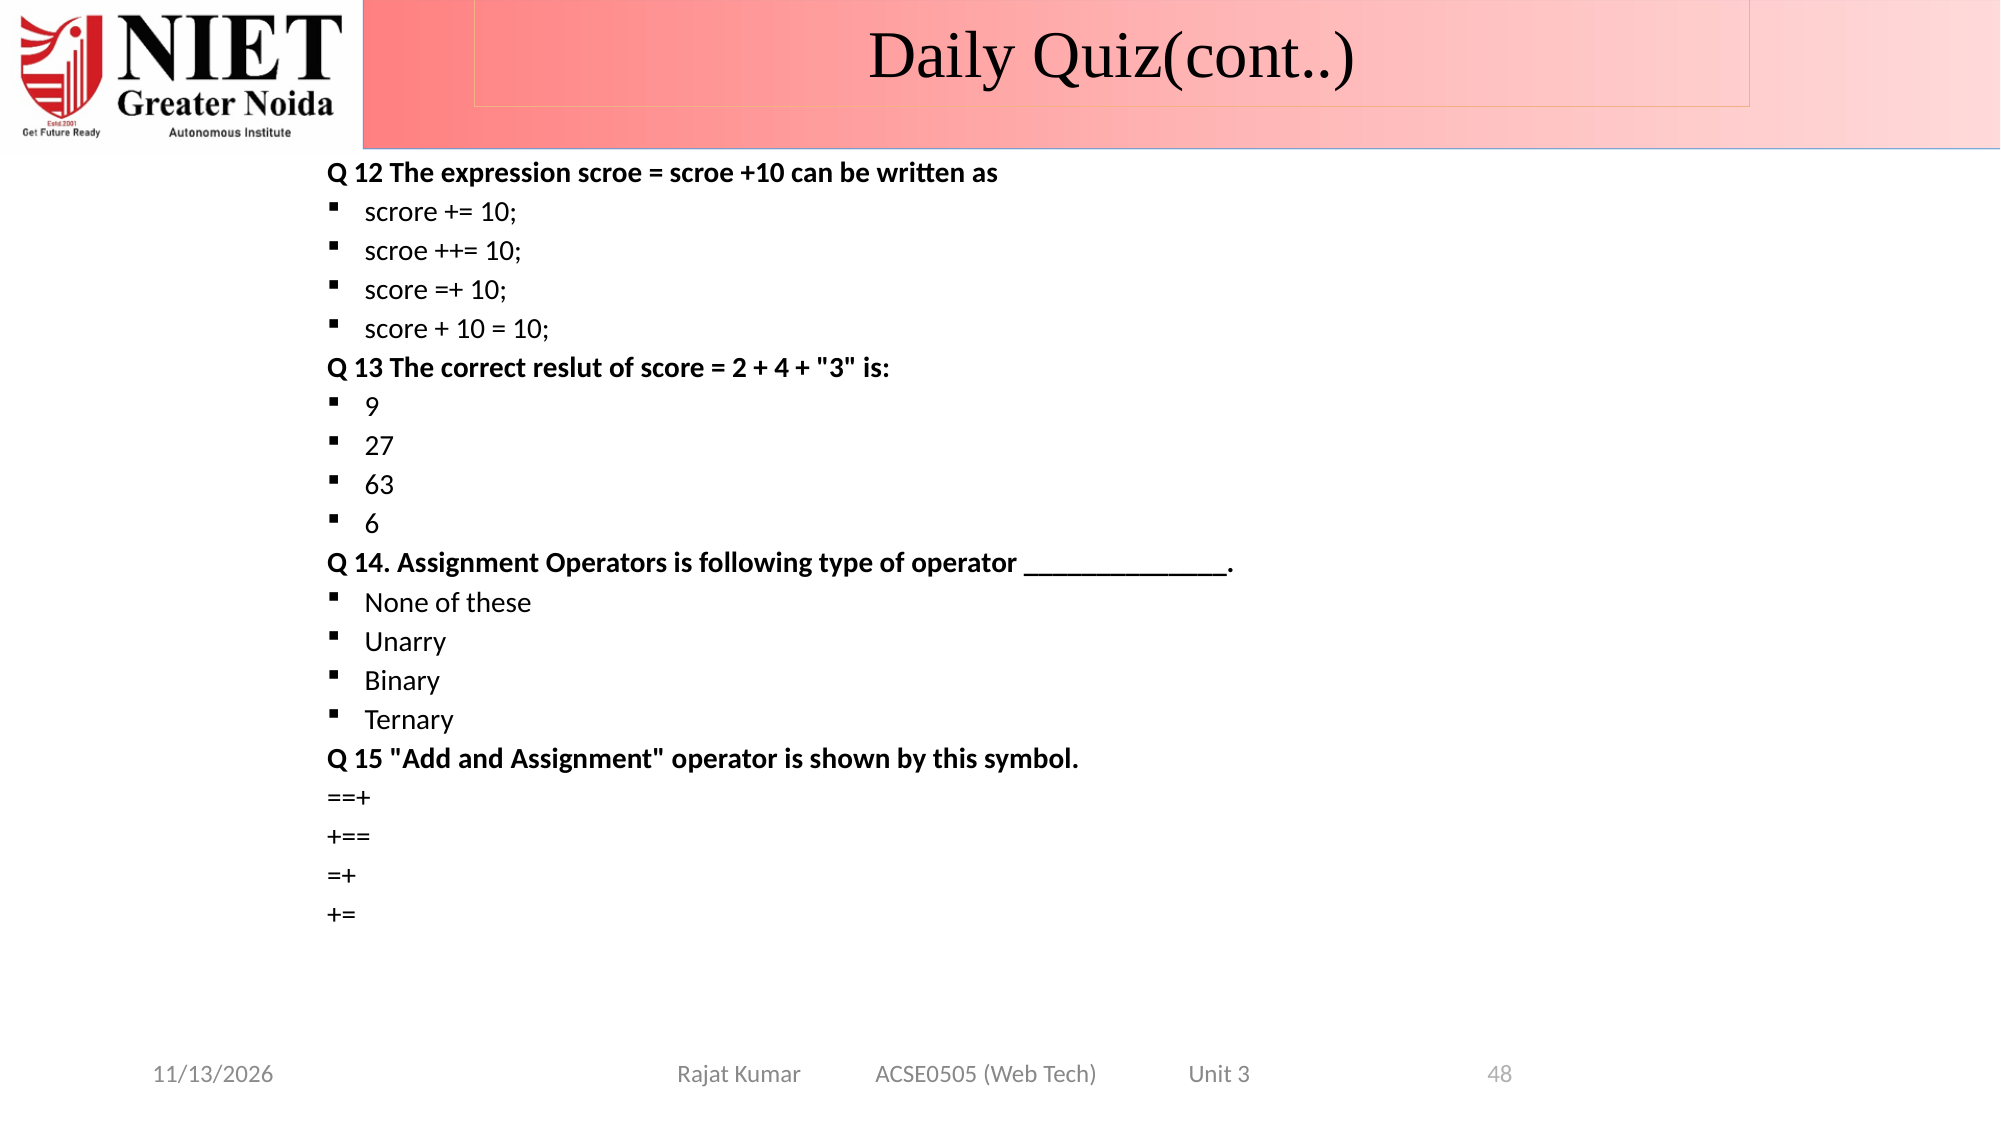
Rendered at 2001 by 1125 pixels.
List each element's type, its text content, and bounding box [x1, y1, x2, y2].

text_box Daily Quiz(cont..) [474, 0, 1750, 107]
list Q 12 The expression scroe = scroe +10 can be written as scrore += 10; scroe ++= 10; score =+ 10; score + 10 = 10; Q 13 The correct reslut of score = 2 + 4 + "3" is: 9 27 63 6 Q 14. Assignment Operators is following type of operator ______________. None of these Unarry Binary Ternary Q 15 "Add and Assignment" operator is shown by this symbol. ==+ +== =+ += [312, 149, 1688, 1035]
slide_number 48 [1325, 1042, 1675, 1103]
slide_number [137, 1042, 588, 1103]
footer Rajat Kumar ACSE0505 (Web Tech) Unit 3 [662, 1042, 1325, 1103]
picture [0, 0, 2001, 1125]
